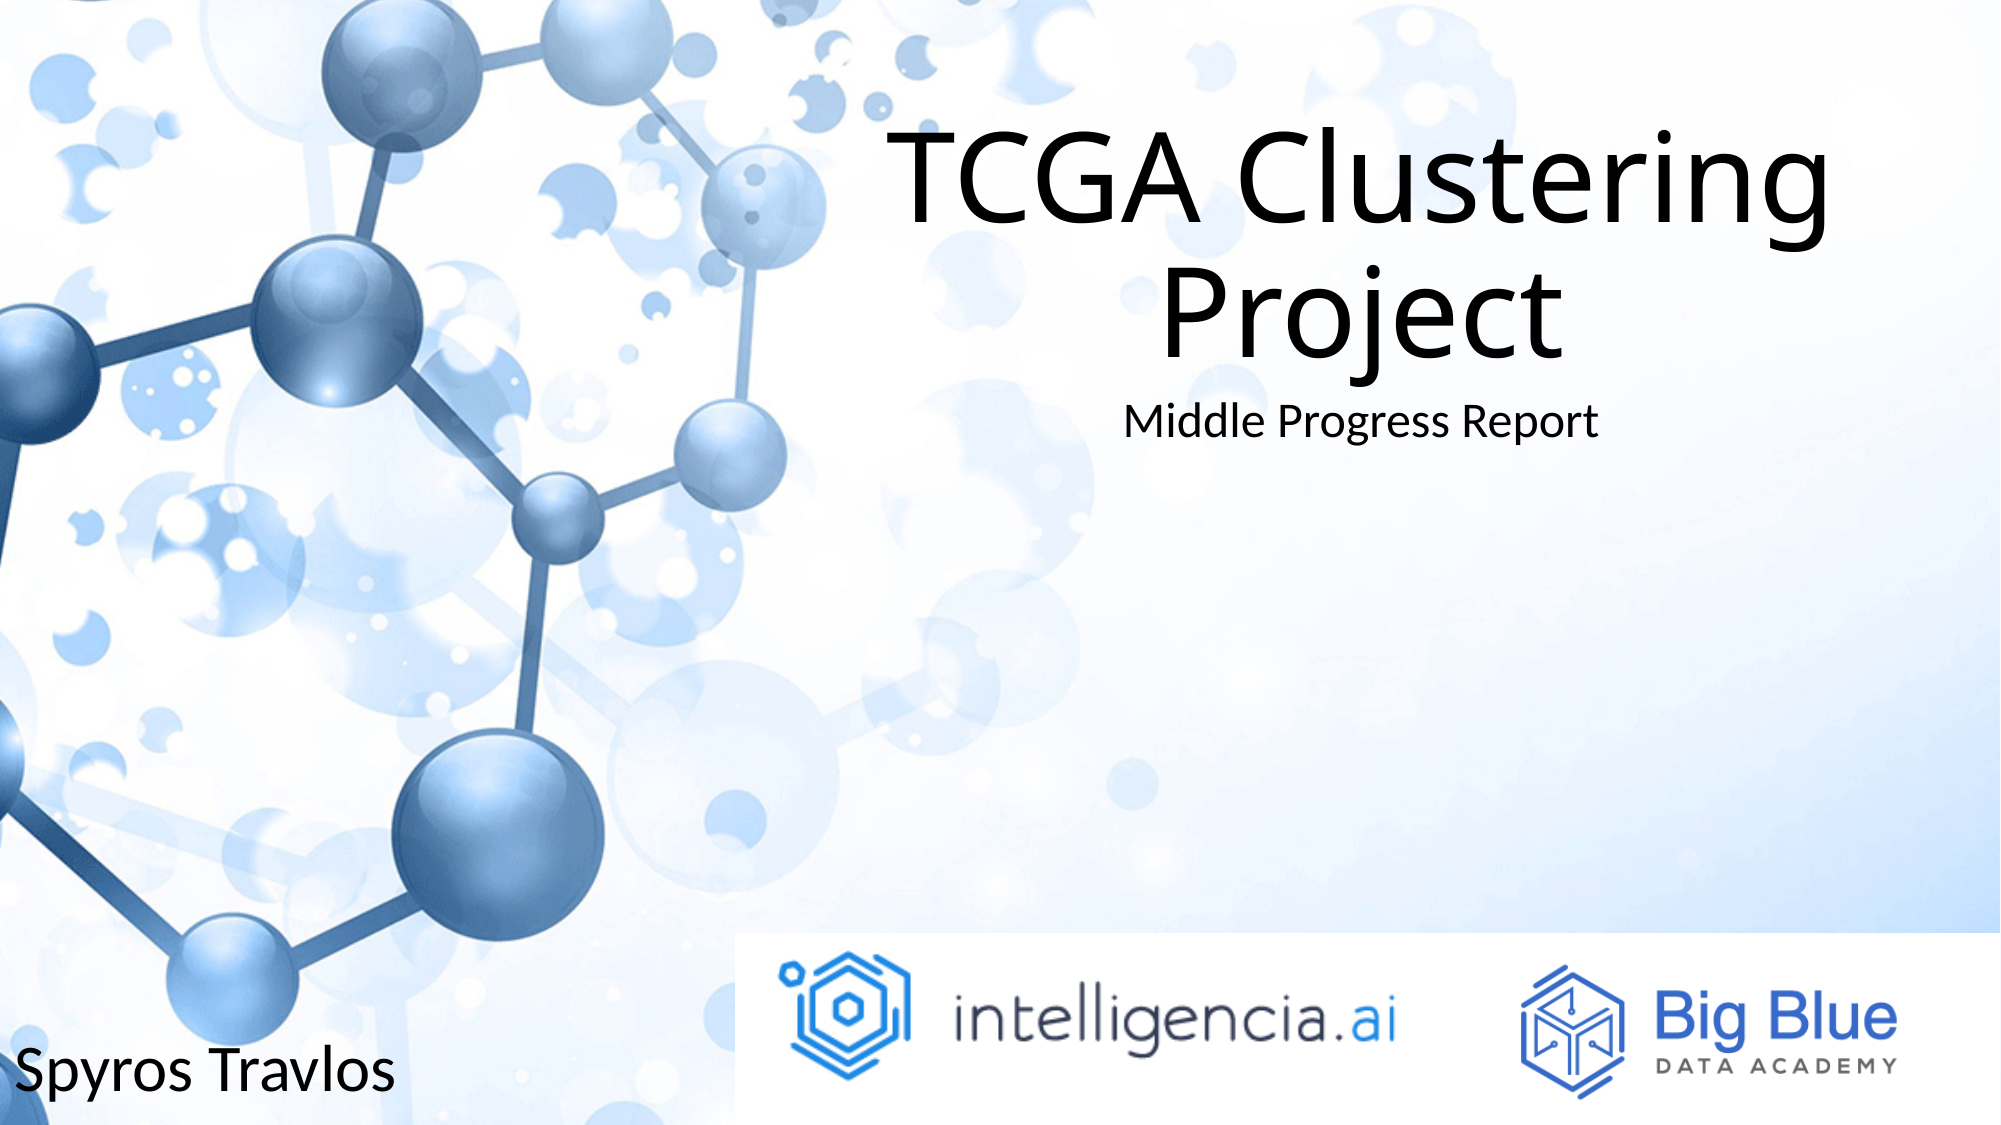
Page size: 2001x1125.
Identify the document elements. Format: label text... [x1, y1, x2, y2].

title TCGA Clustering Project [758, 75, 1964, 392]
text_box Spyros Travlos [0, 1017, 667, 1113]
picture [0, 0, 2001, 1125]
subtitle Middle Progress Report [786, 386, 1937, 558]
